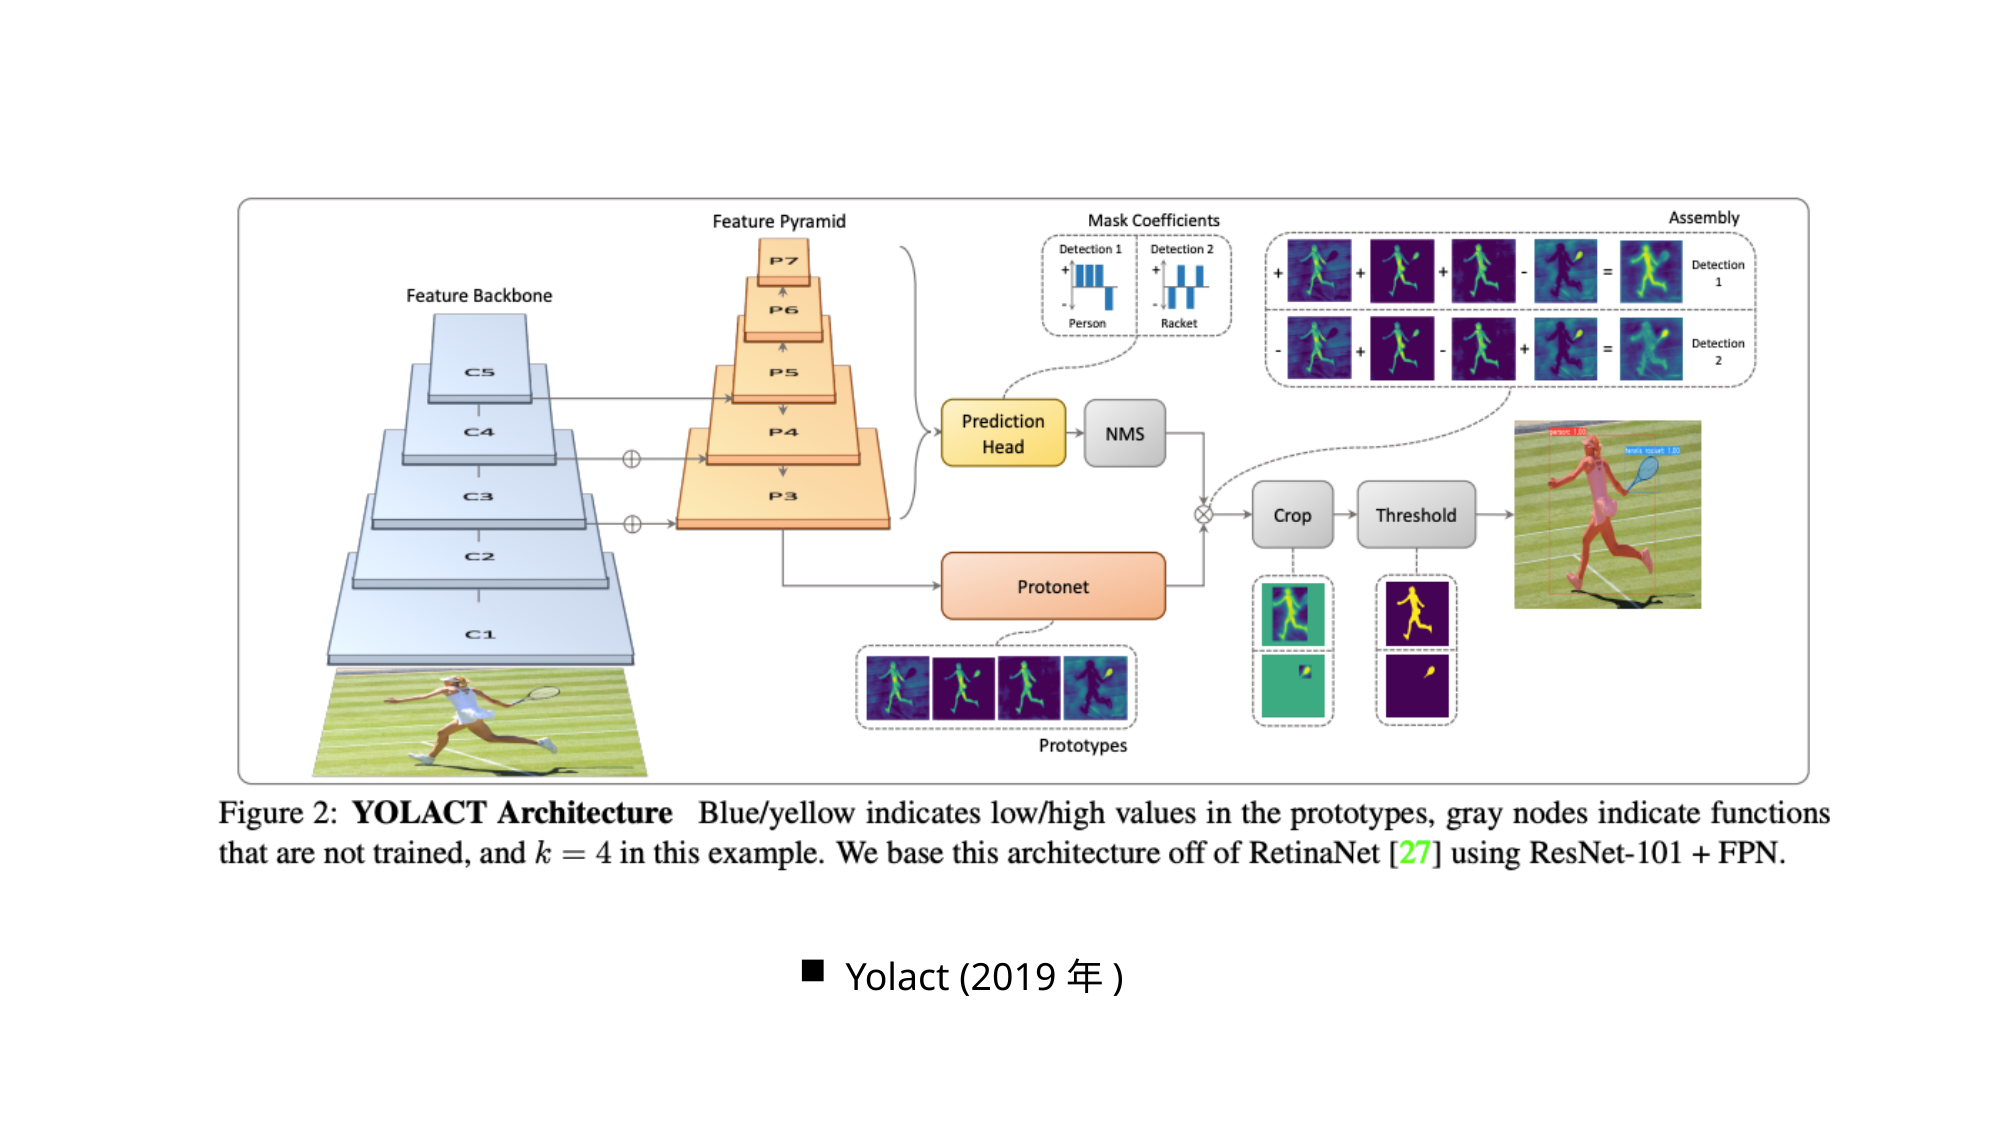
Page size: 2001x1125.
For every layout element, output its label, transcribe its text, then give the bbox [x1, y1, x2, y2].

text_box Yolact (2019年) [784, 945, 1451, 1006]
picture [192, 164, 1841, 879]
